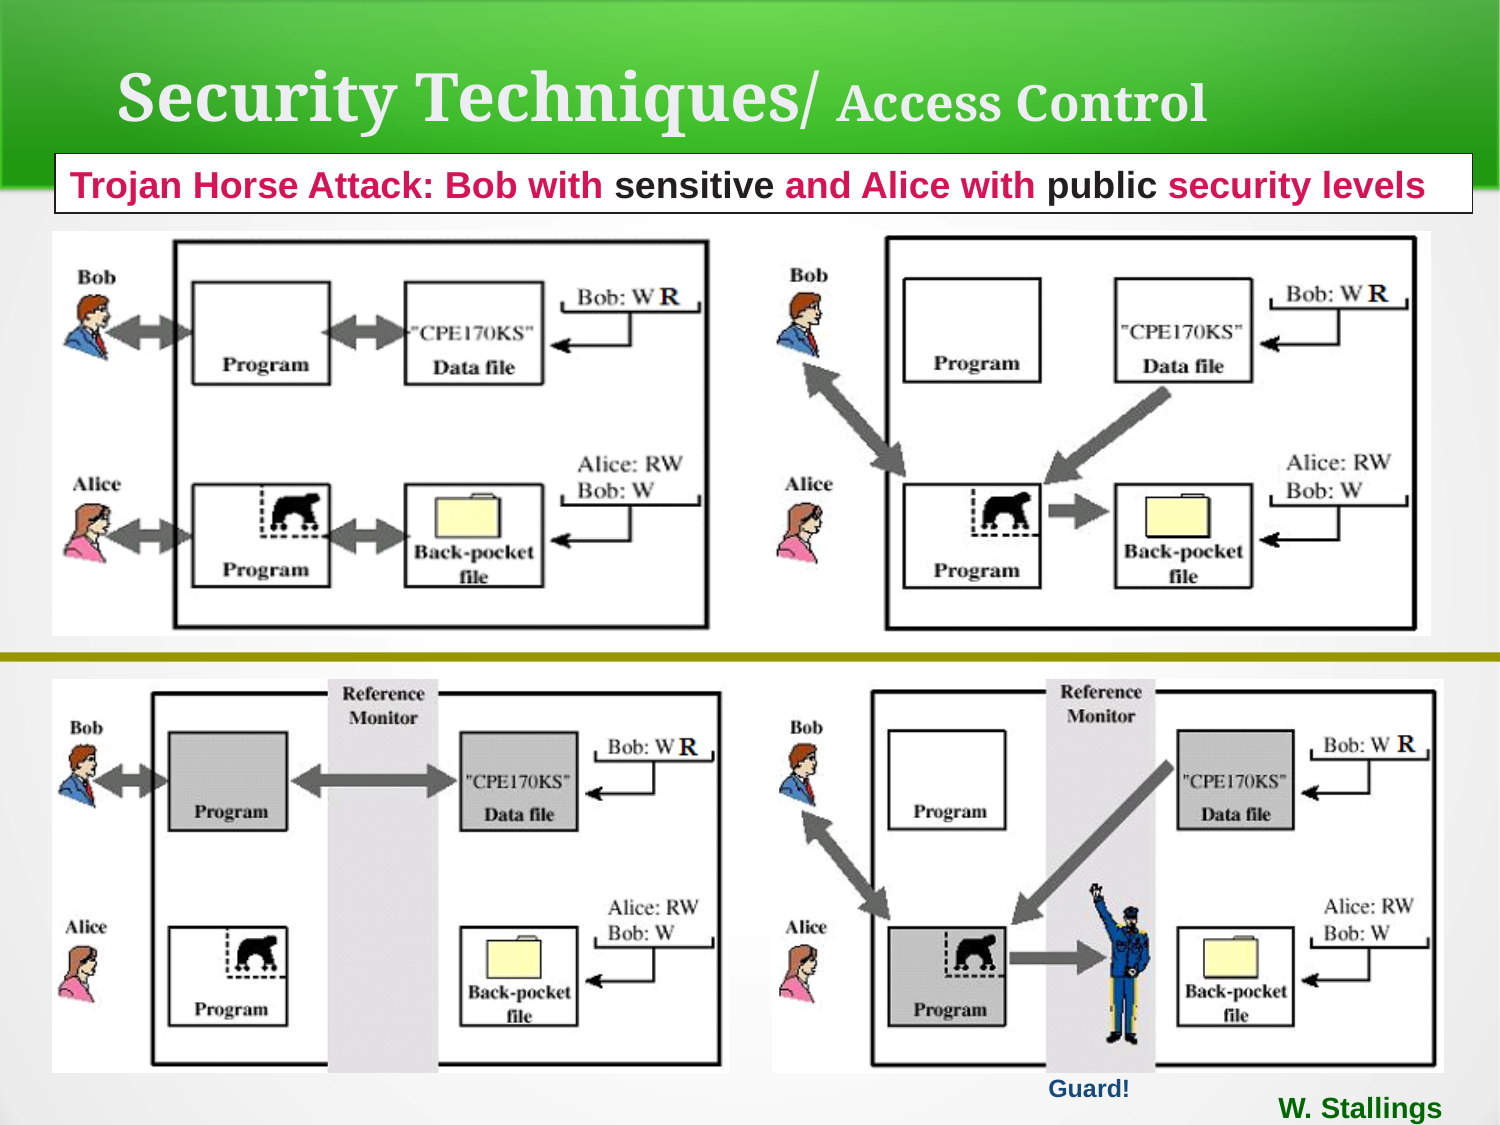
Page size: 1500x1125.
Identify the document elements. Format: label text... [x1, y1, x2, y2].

text_box W. Stallings [1263, 1082, 1500, 1125]
text_box No Write Down Guard! [1033, 1080, 1152, 1111]
text_box Security Techniques/ Access Control [88, 38, 1435, 151]
picture [0, 0, 1500, 1125]
text_box Trojan Horse Attack: Bob with sensitive and Alice with public security levels [55, 153, 1473, 214]
